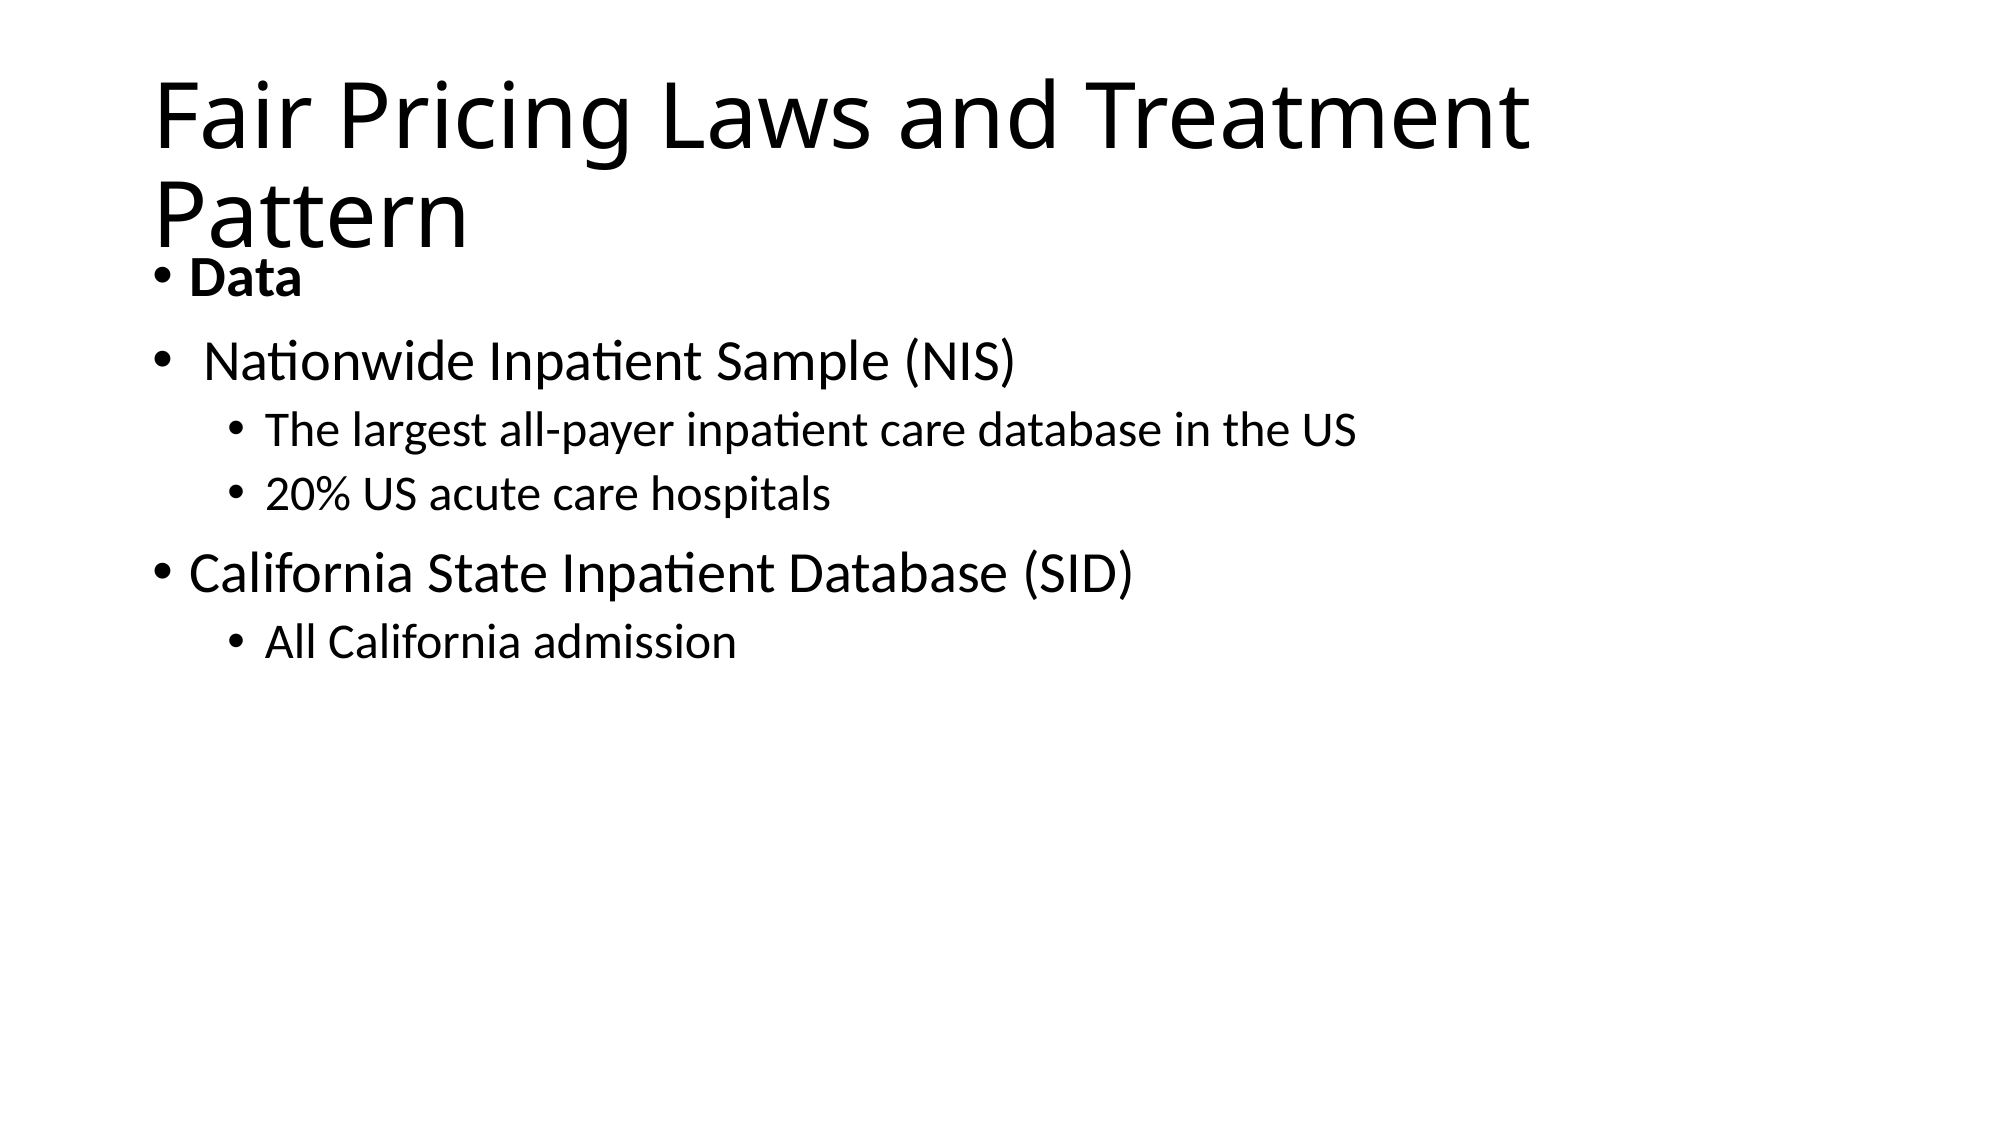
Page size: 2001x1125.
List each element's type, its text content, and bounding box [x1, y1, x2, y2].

list Data Nationwide Inpatient Sample (NIS) The largest all-payer inpatient care database in the US 20% US acute care hospitals California State Inpatient Database (SID) All California admission [137, 238, 1863, 1066]
title Fair Pricing Laws and Treatment Pattern [137, 59, 1863, 238]
